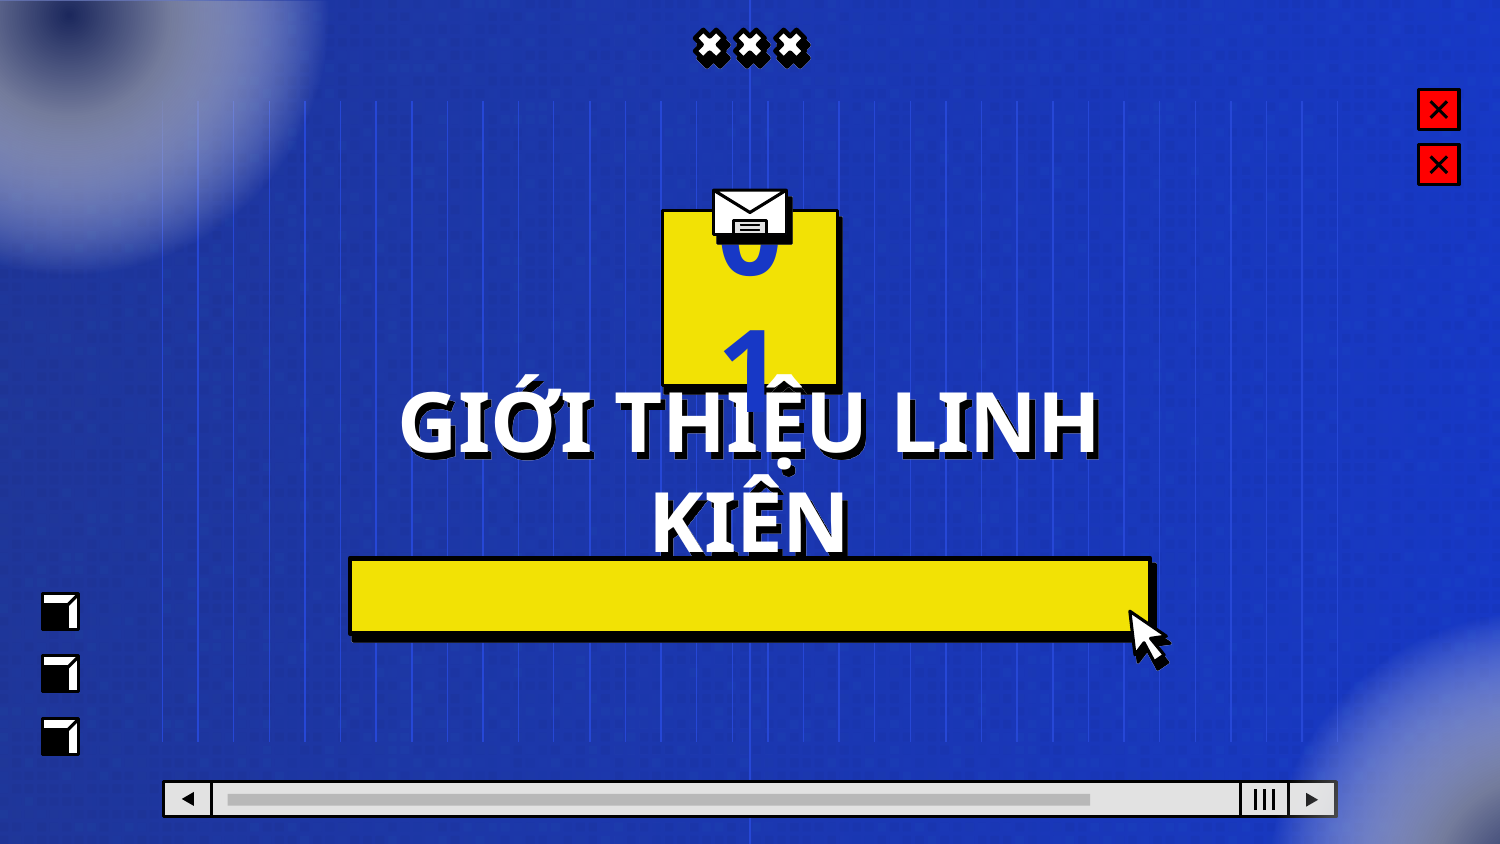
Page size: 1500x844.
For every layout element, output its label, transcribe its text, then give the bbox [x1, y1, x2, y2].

title GIỚI THIỆU LINH KIỆN [349, 409, 1151, 530]
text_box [713, 189, 787, 236]
text_box [662, 210, 838, 386]
text_box [1129, 611, 1167, 662]
title 01 [675, 241, 825, 355]
subtitle [348, 556, 1152, 636]
